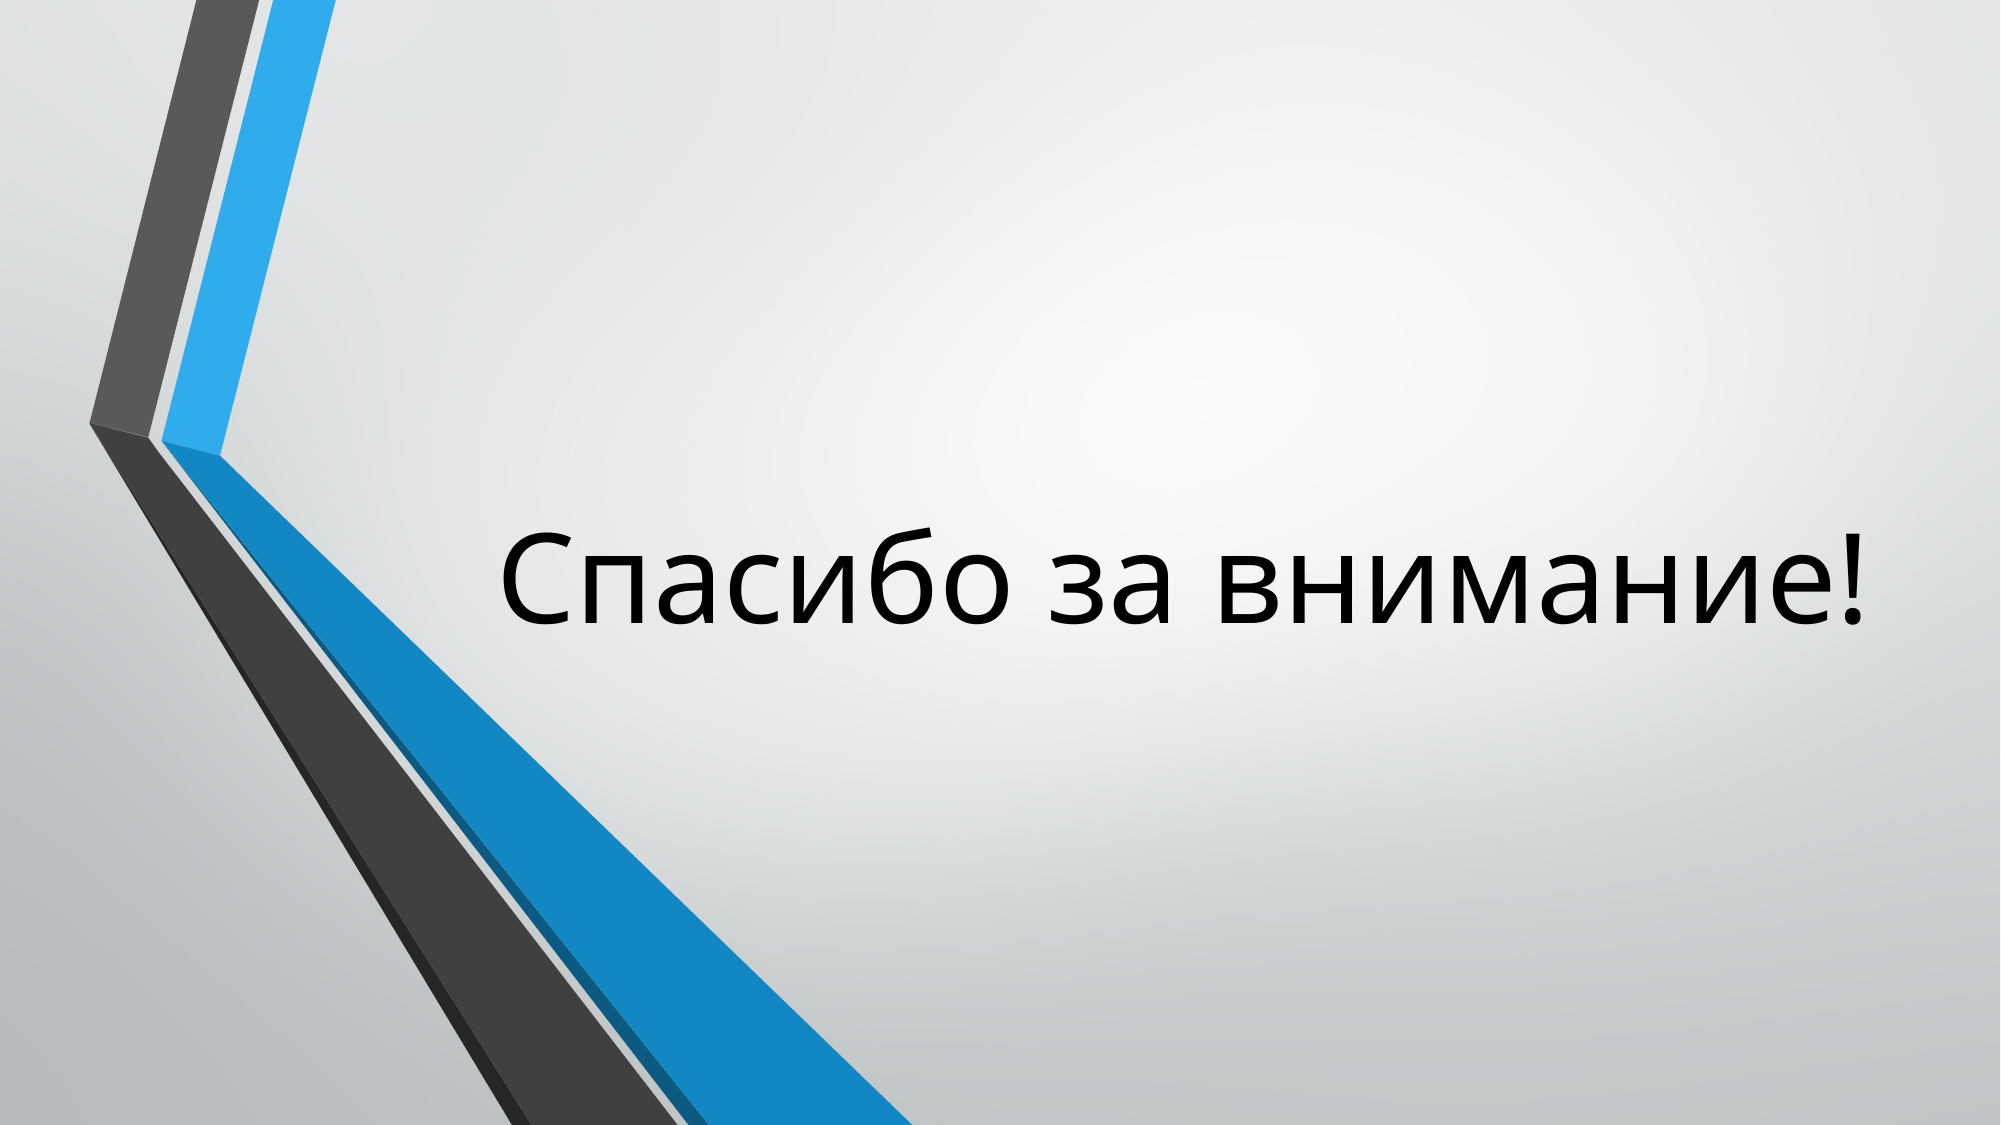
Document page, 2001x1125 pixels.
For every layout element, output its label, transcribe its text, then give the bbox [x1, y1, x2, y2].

title Спасибо за внимание! [480, 226, 1887, 656]
